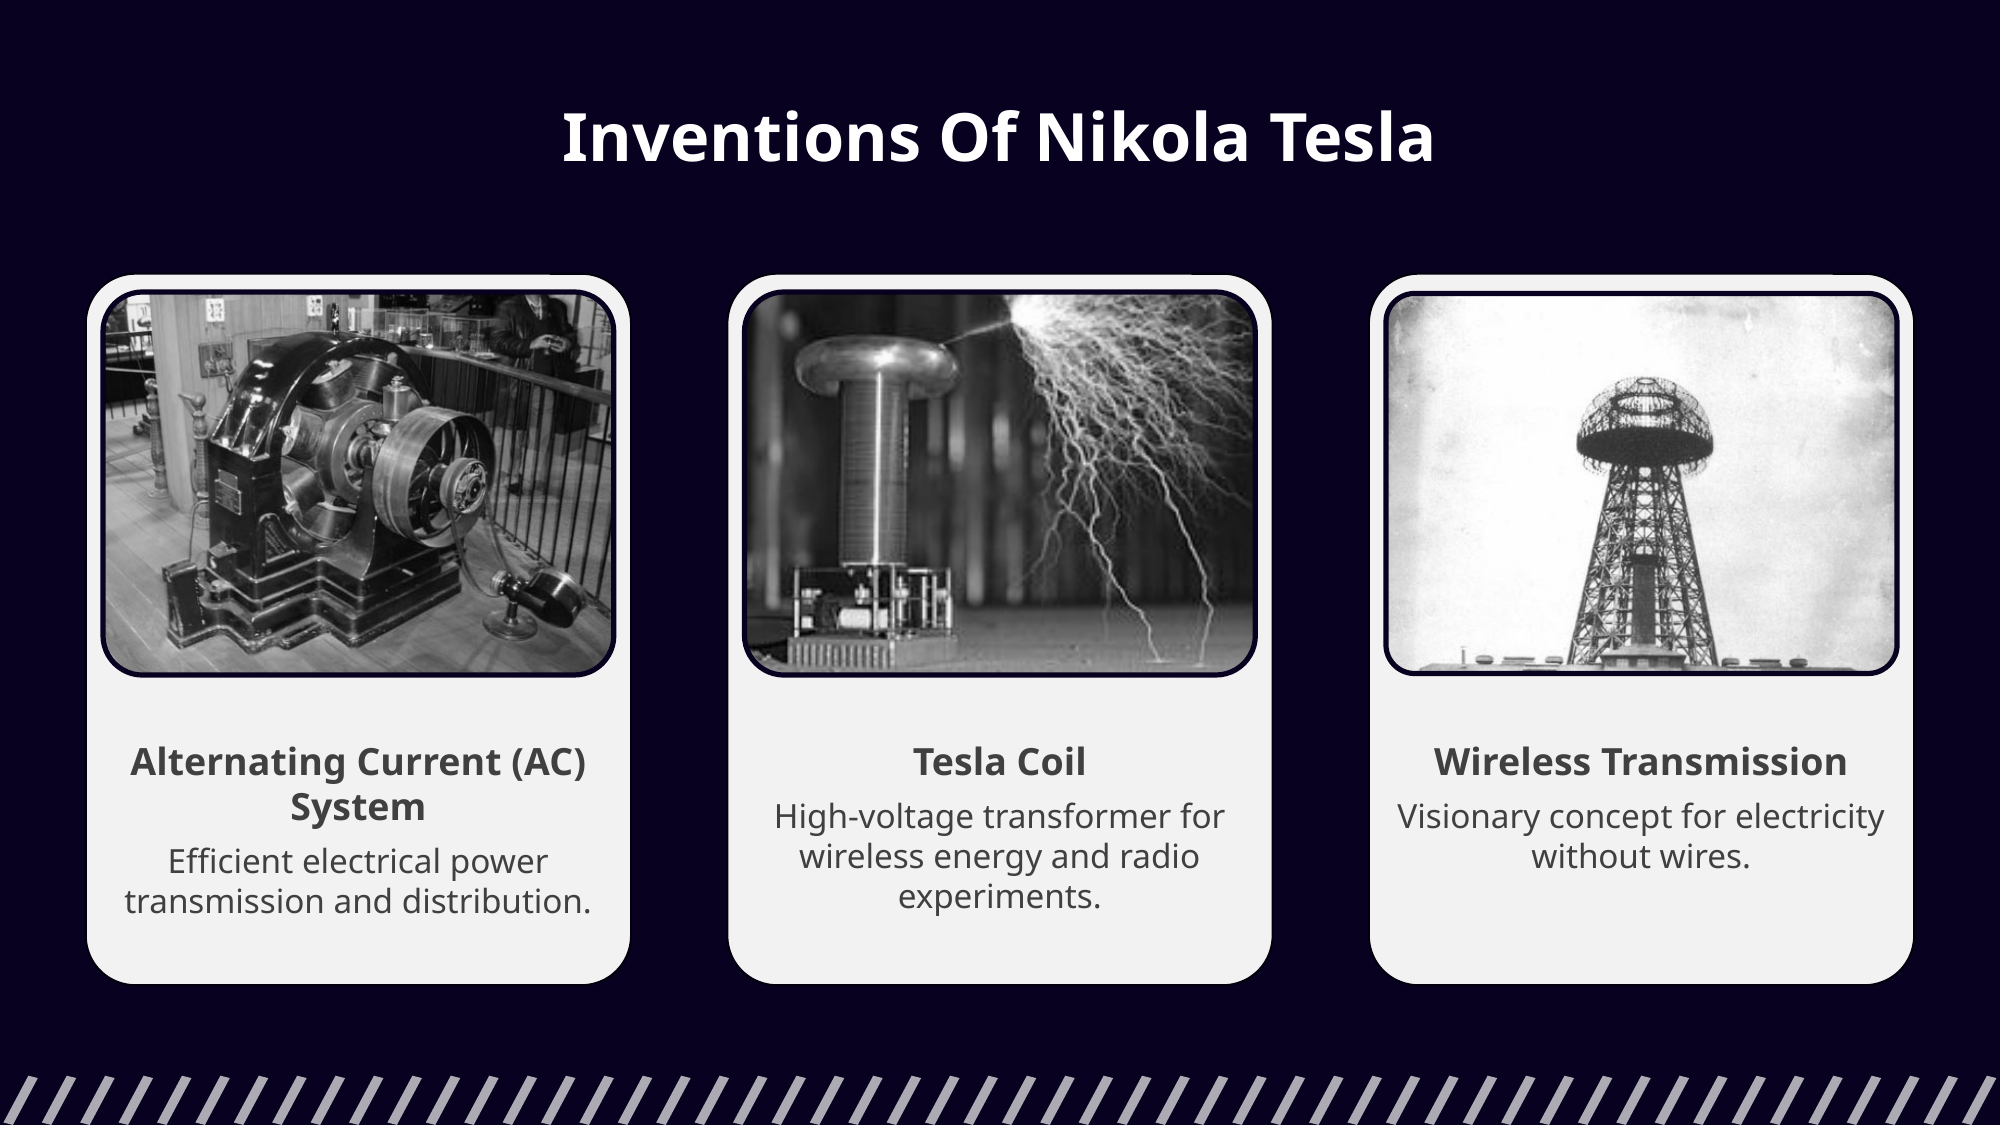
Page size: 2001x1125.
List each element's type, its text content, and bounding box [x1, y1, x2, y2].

text_box [1693, 1075, 1728, 1125]
text_box [118, 1075, 154, 1125]
text_box Inventions Of Nikola Tesla [0, 87, 2000, 182]
text_box [1616, 1075, 1651, 1125]
text_box [1769, 1075, 1805, 1125]
text_box [1961, 1075, 1997, 1125]
text_box [1117, 1075, 1152, 1125]
text_box [41, 1075, 77, 1125]
text_box [1078, 1075, 1114, 1125]
text_box [464, 1075, 499, 1125]
text_box [1155, 1075, 1190, 1125]
text_box [1232, 1075, 1267, 1125]
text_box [85, 273, 1915, 986]
text_box [1462, 1075, 1498, 1125]
text_box [848, 1075, 883, 1125]
text_box [1385, 1075, 1421, 1125]
text_box [1347, 1075, 1382, 1125]
text_box [310, 1075, 346, 1125]
text_box [349, 1075, 384, 1125]
text_box [963, 1075, 998, 1125]
text_box [1923, 1075, 1958, 1125]
text_box [3, 1075, 38, 1125]
text_box [1808, 1075, 1843, 1125]
text_box [694, 1075, 730, 1125]
text_box [1270, 1075, 1306, 1125]
text_box [1309, 1075, 1344, 1125]
text_box [195, 1075, 230, 1125]
text_box [1001, 1075, 1037, 1125]
text_box [925, 1075, 960, 1125]
text_box [80, 1075, 115, 1125]
text_box [1501, 1075, 1536, 1125]
text_box [1040, 1075, 1075, 1125]
text_box [617, 1075, 653, 1125]
text_box [1654, 1075, 1690, 1125]
text_box [1577, 1075, 1613, 1125]
text_box [541, 1075, 576, 1125]
text_box [886, 1075, 922, 1125]
text_box [733, 1075, 768, 1125]
text_box [1885, 1075, 1920, 1125]
text_box [233, 1075, 269, 1125]
text_box [387, 1075, 422, 1125]
text_box [157, 1075, 192, 1125]
text_box [1731, 1075, 1766, 1125]
text_box [425, 1075, 461, 1125]
text_box [1539, 1075, 1574, 1125]
text_box [579, 1075, 614, 1125]
text_box [809, 1075, 845, 1125]
text_box [656, 1075, 691, 1125]
text_box [1424, 1075, 1459, 1125]
text_box [1193, 1075, 1229, 1125]
text_box [502, 1075, 538, 1125]
text_box [272, 1075, 307, 1125]
text_box [771, 1075, 806, 1125]
text_box [1846, 1075, 1882, 1125]
